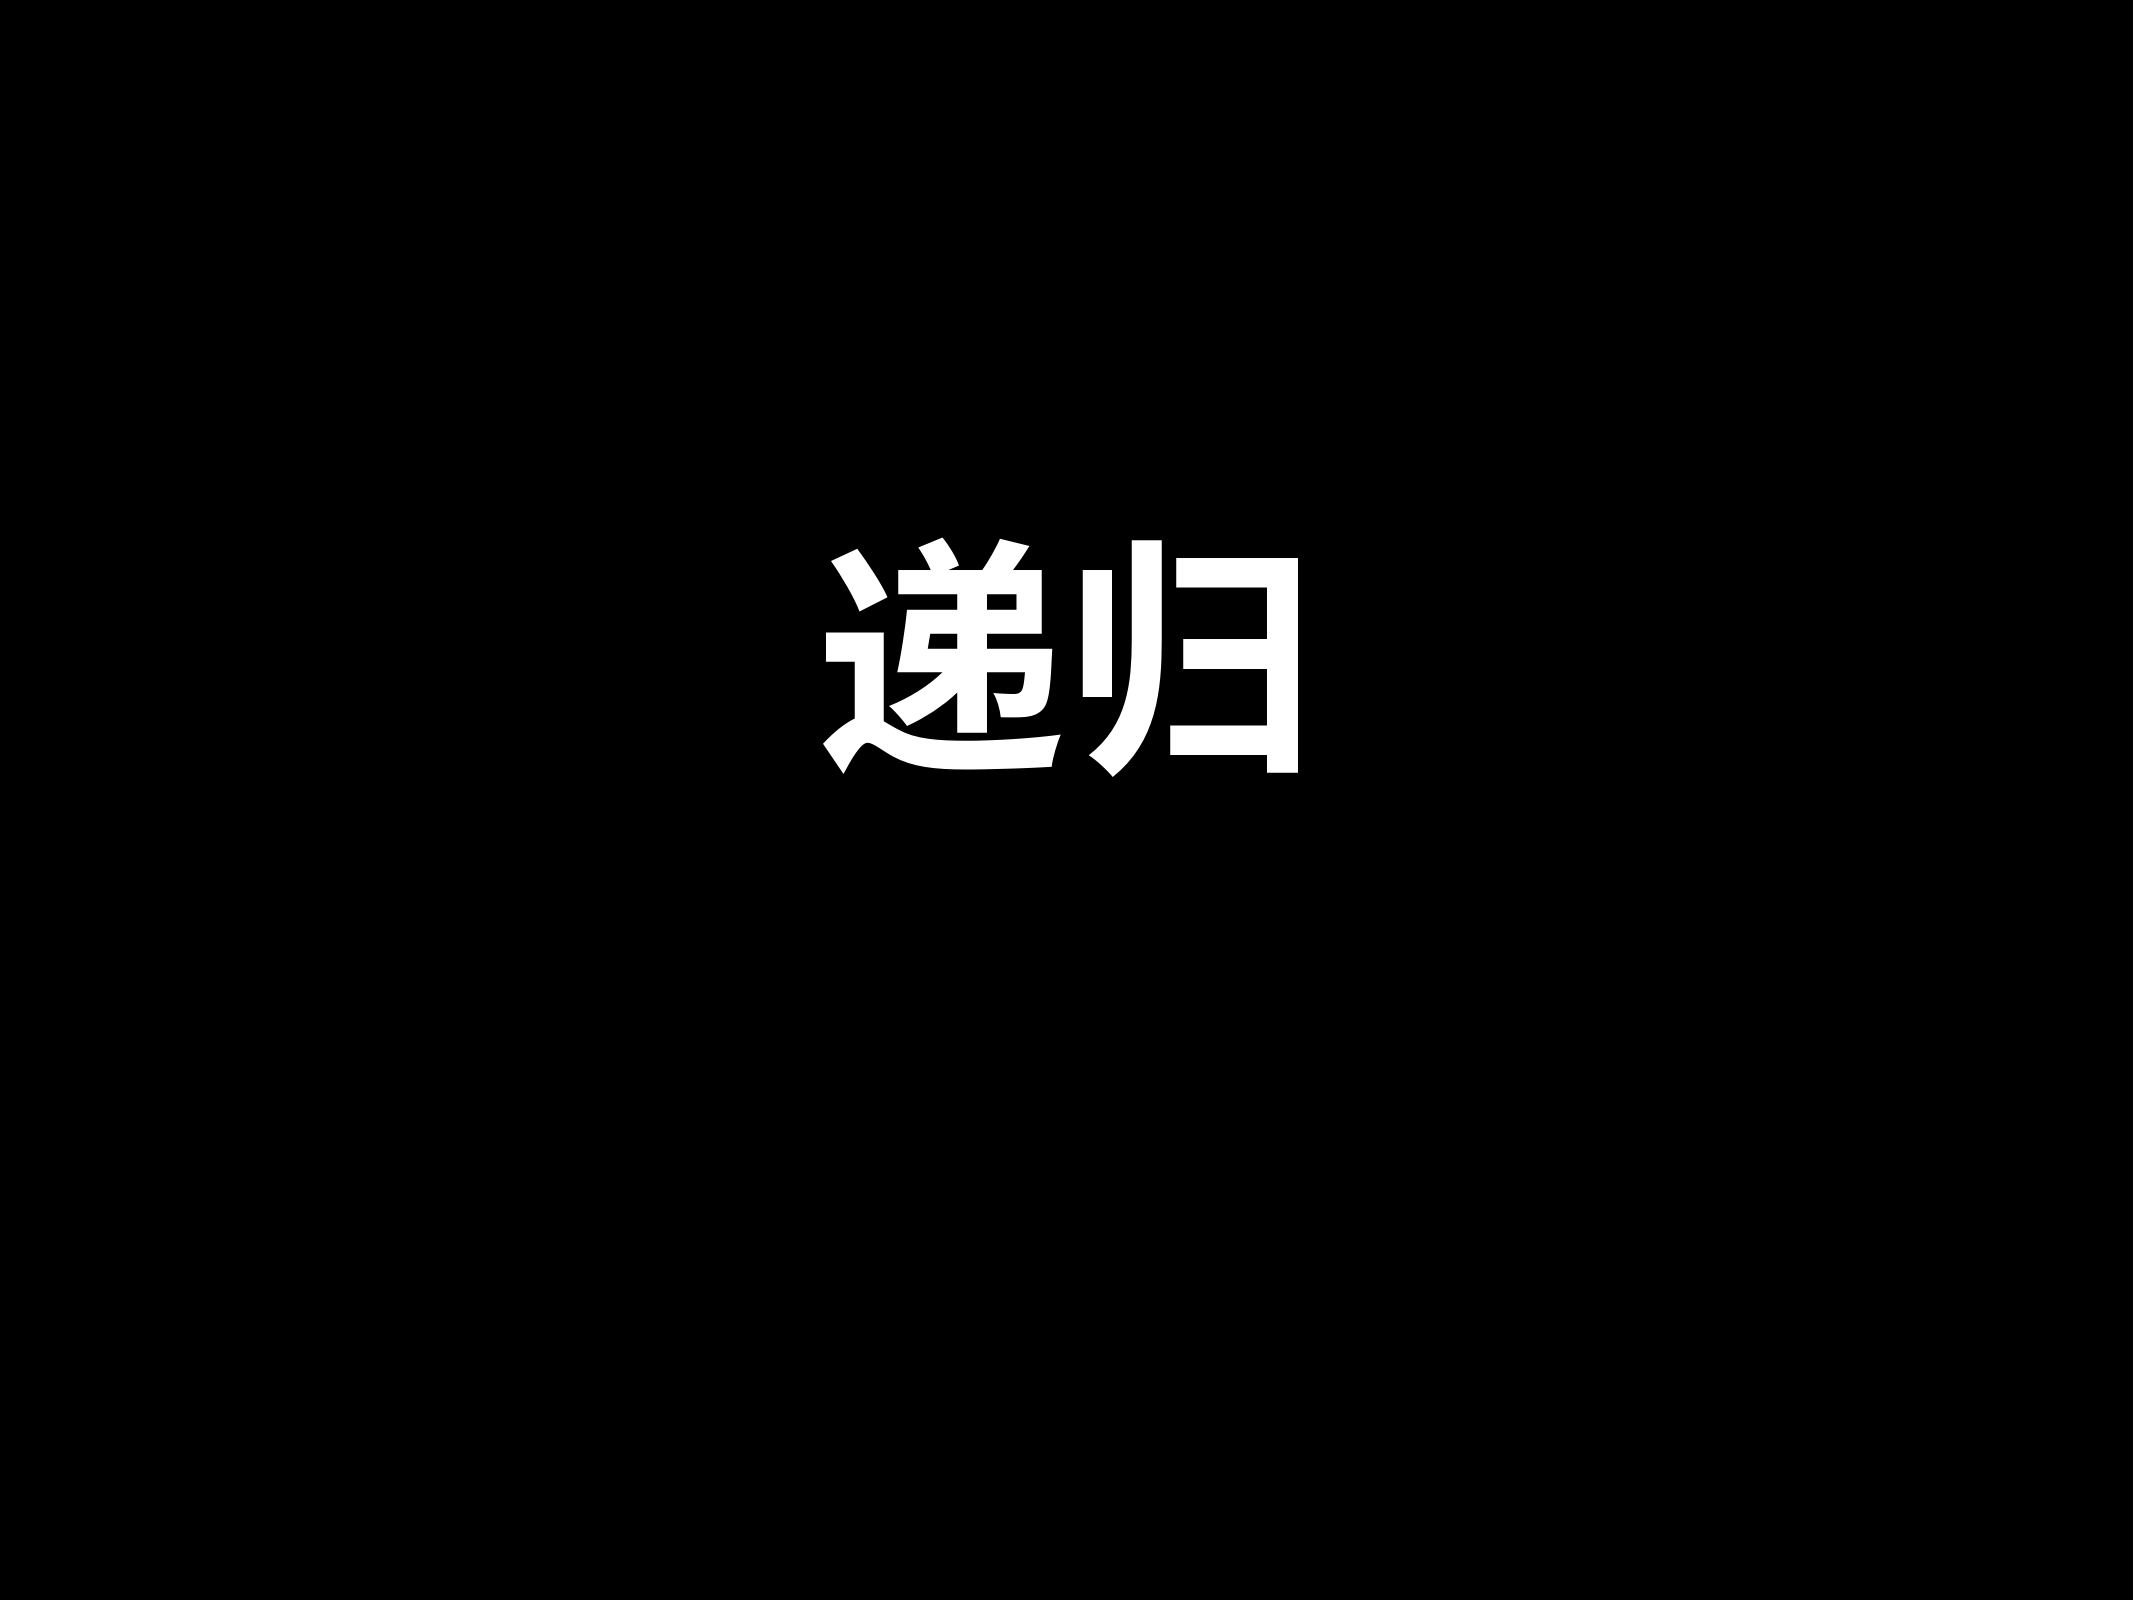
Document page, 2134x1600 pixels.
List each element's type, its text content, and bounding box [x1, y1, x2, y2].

title 递归 [207, 268, 1926, 811]
